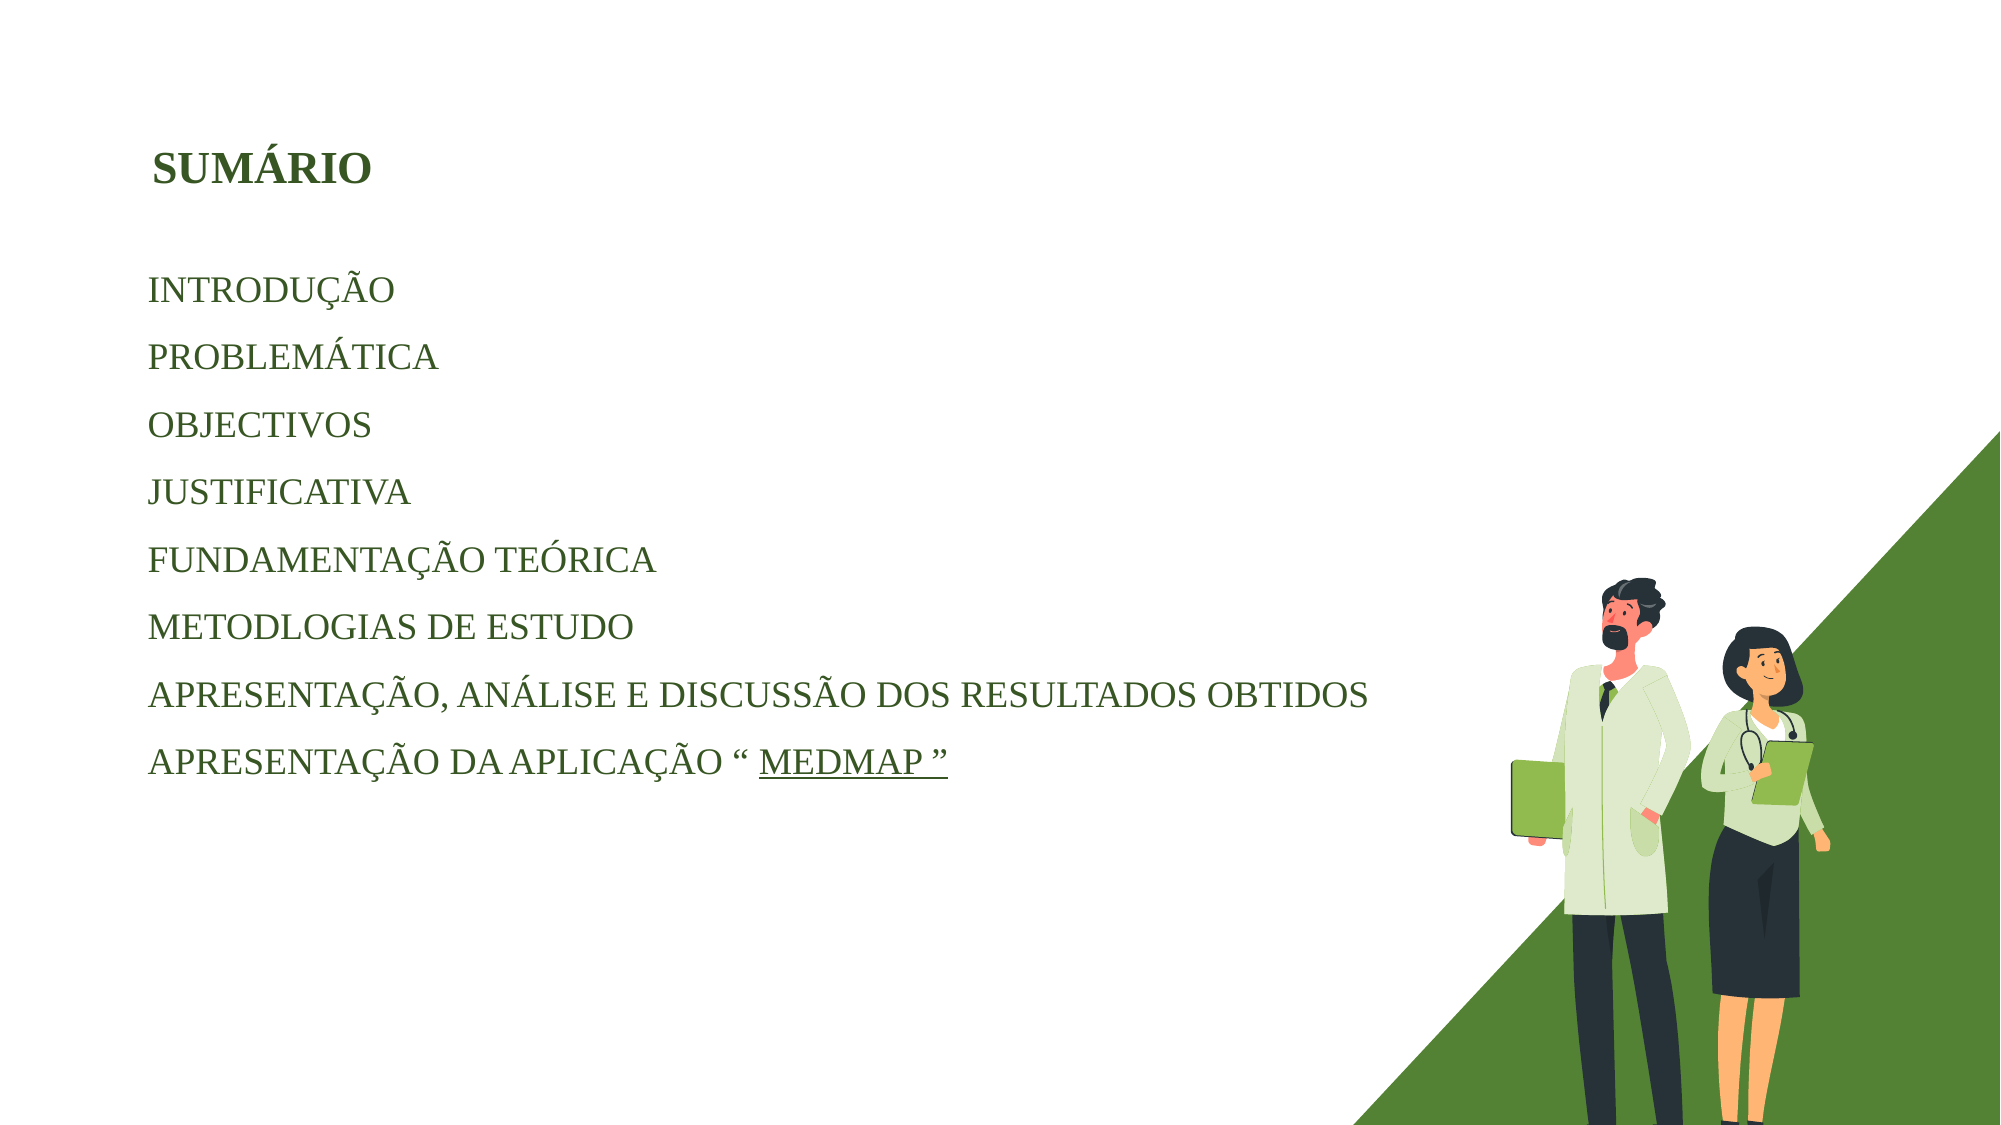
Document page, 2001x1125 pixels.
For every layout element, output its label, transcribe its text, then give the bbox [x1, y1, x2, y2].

text_box [1853, 431, 2000, 1125]
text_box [1500, 577, 1853, 1125]
title SUMÁRIO [137, 59, 1863, 278]
text_box [1353, 967, 1500, 1125]
text_box INTRODUÇÃO PROBLEMÁTICA OBJECTIVOS JUSTIFICATIVA FUNDAMENTAÇÃO TEÓRICA METODLOGIAS DE ESTUDO APRESENTAÇÃO, ANÁLISE E DISCUSSÃO DOS RESULTADOS OBTIDOS APRESENTAÇÃO DA APLICAÇÃO “ MEDMAP ” [132, 235, 1491, 835]
